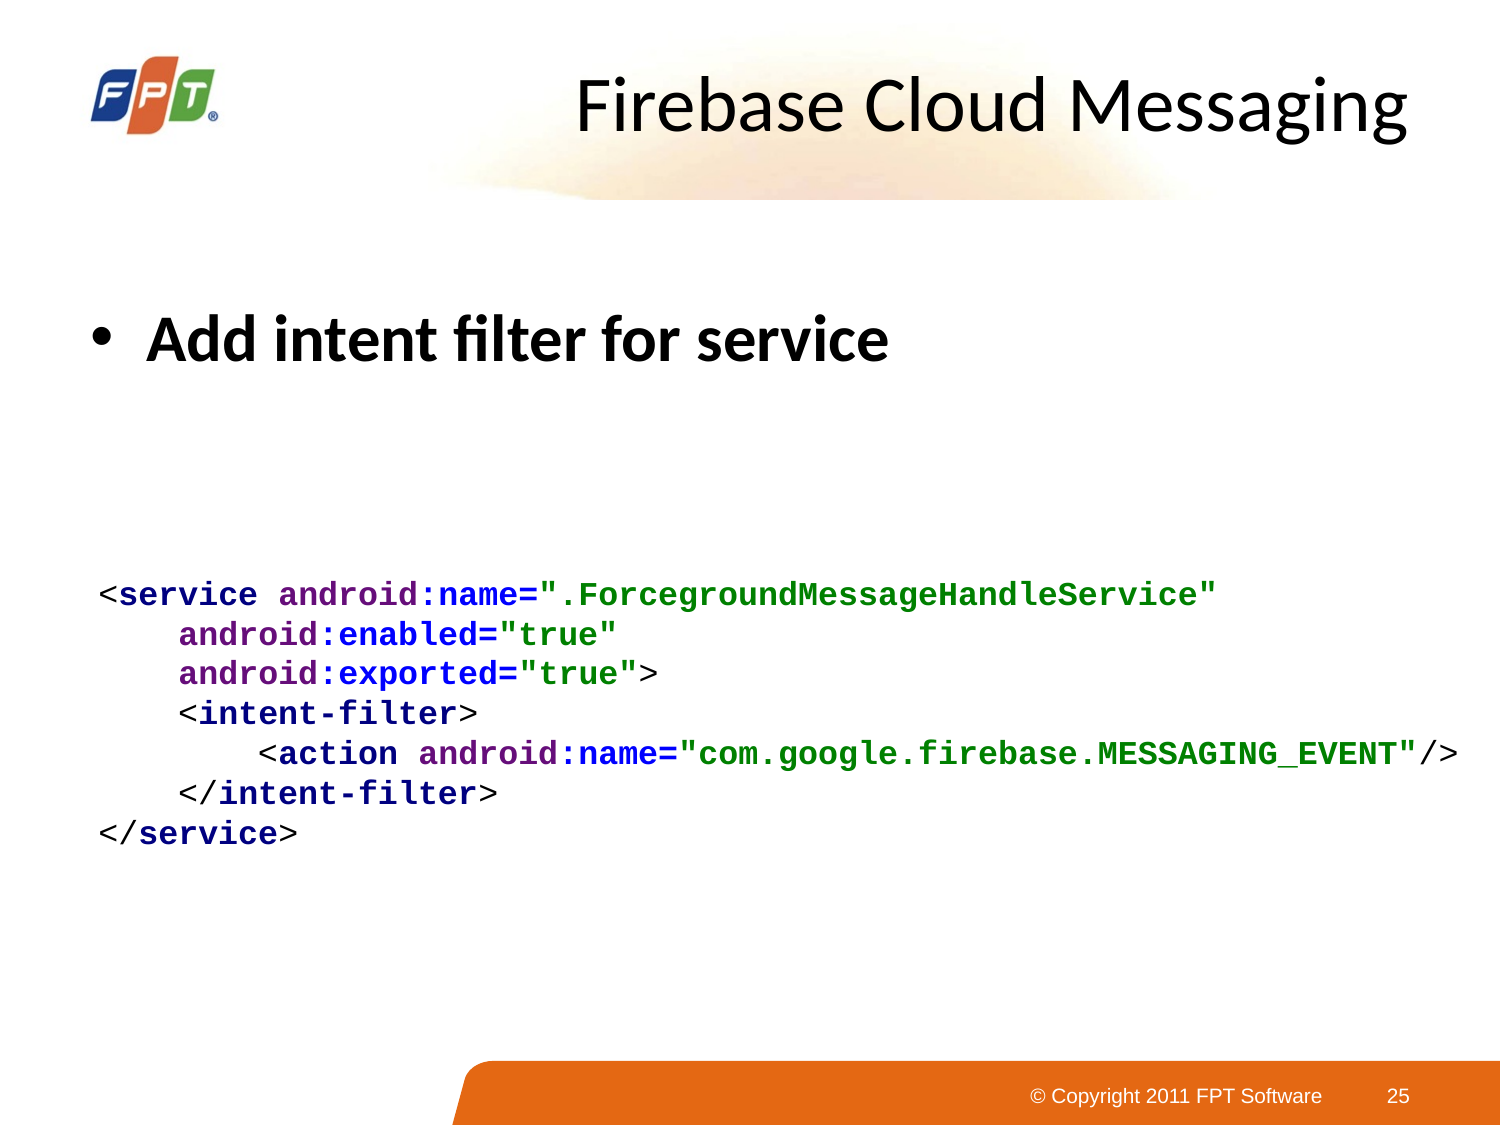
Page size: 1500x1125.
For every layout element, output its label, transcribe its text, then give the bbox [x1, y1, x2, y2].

title Firebase Cloud Messaging [74, 44, 1426, 233]
picture [0, 1050, 1500, 1125]
text_box <service android:name=".ForcegroundMessageHandleService" android:enabled="true" android:exported="true"> <intent-filter> <action android:name="com.google.firebase.MESSAGING_EVENT"/> </intent-filter> </service> [83, 564, 1474, 859]
picture [0, 0, 1500, 200]
list Add intent filter for service [74, 287, 1426, 1006]
